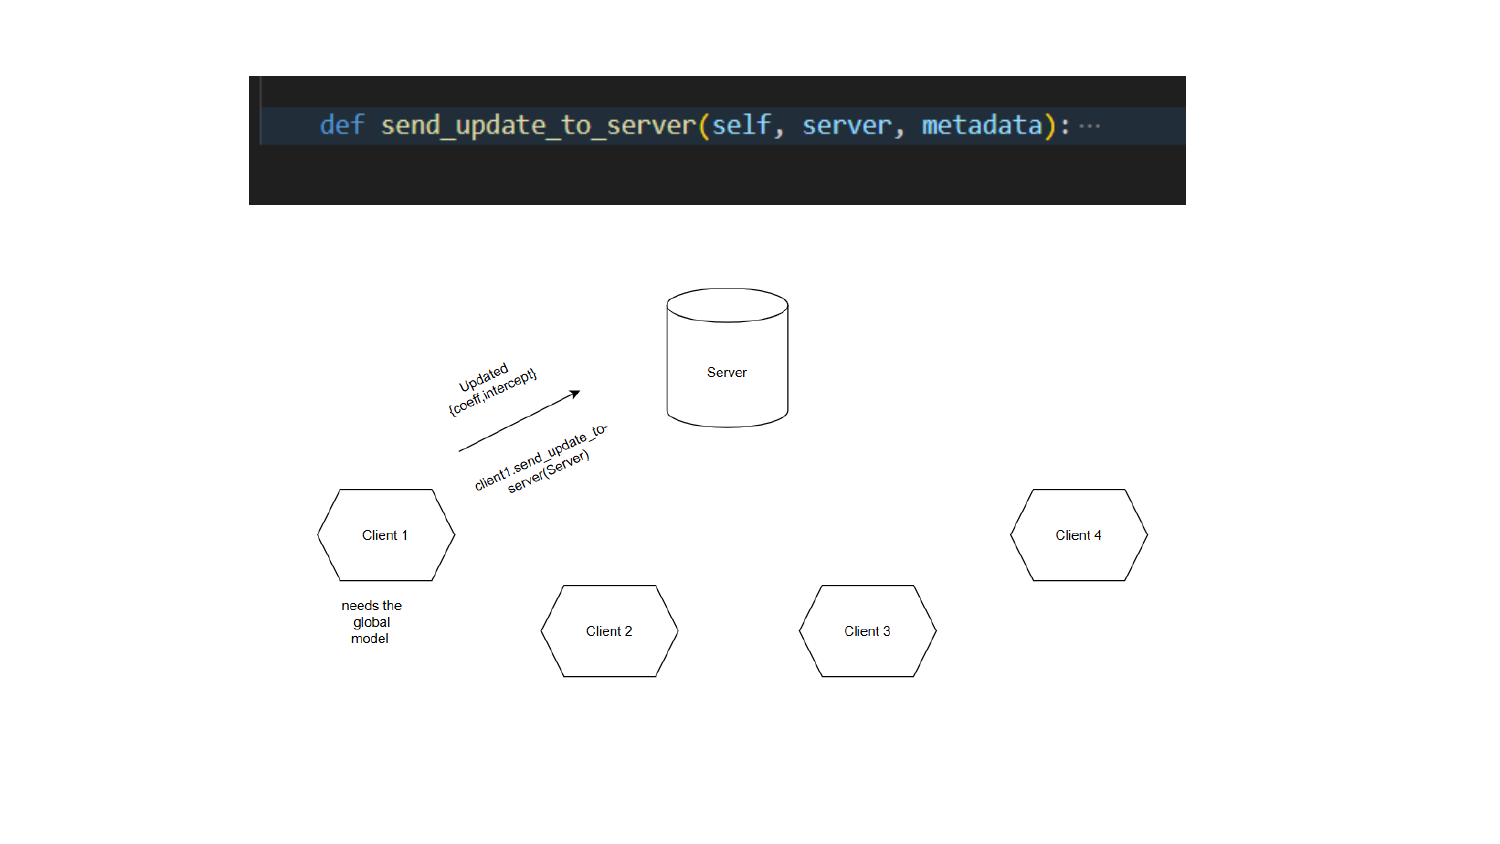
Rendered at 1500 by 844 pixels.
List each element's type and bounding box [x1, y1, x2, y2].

picture [266, 267, 1186, 747]
picture [248, 76, 1186, 205]
